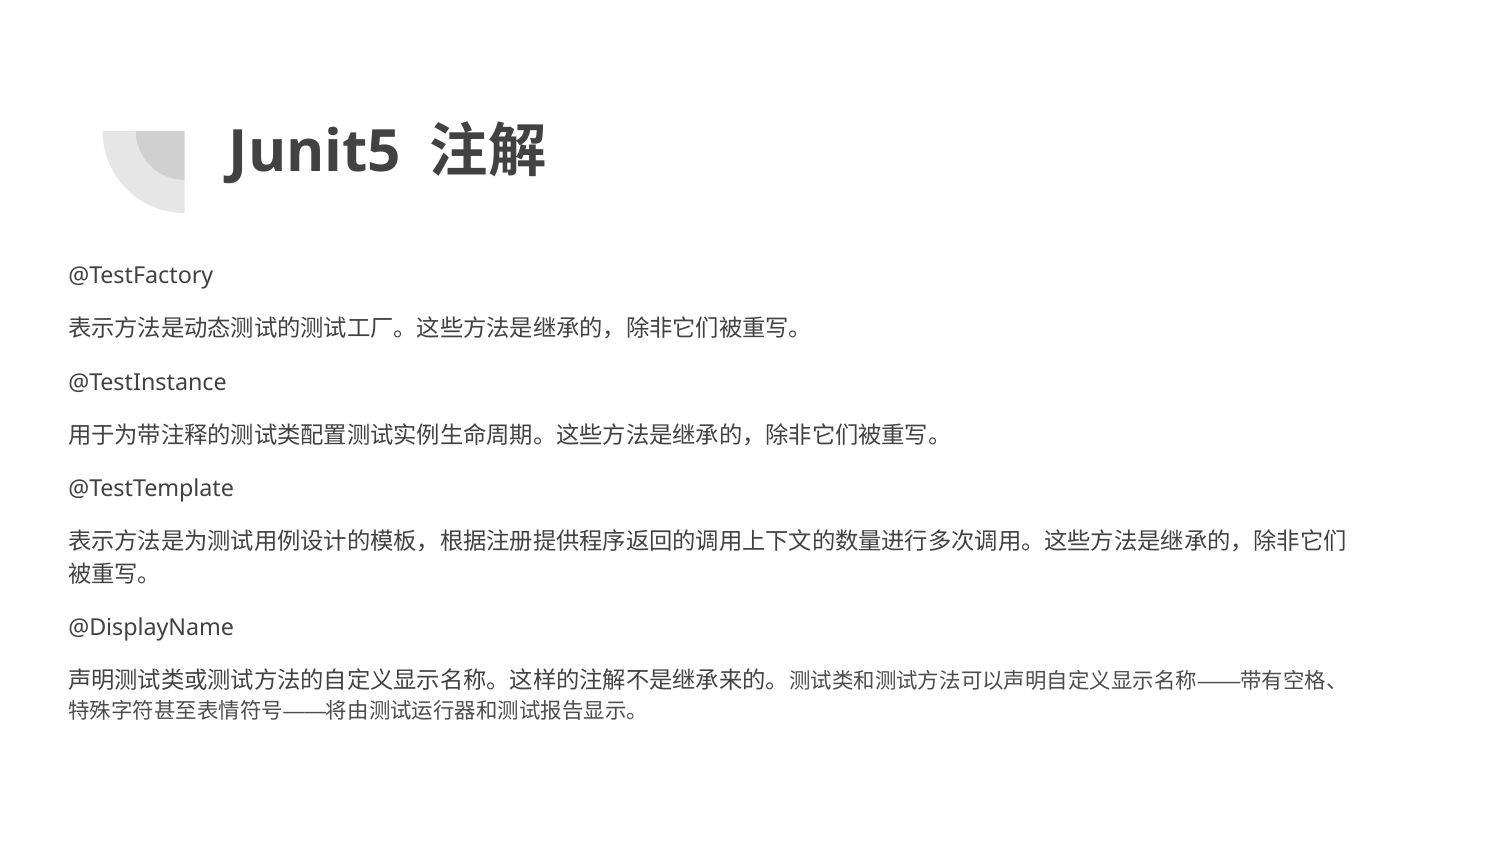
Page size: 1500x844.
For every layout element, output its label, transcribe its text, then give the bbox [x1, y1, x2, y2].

list @TestFactory 表示方法是动态测试的测试工厂。这些方法是继承的，除非它们被重写。 @TestInstance 用于为带注释的测试类配置测试实例生命周期。这些方法是继承的，除非它们被重写。 @TestTemplate 表示方法是为测试用例设计的模板，根据注册提供程序返回的调用上下文的数量进行多次调用。这些方法是继承的，除非它们被重写。 @DisplayName 声明测试类或测试方法的自定义显示名称。这样的注解不是继承来的。测试类和测试方法可以声明自定义显示名称——带有空格、特殊字符甚至表情符号——将由测试运行器和测试报告显示。 [53, 240, 1368, 744]
title Junit5 注解 [213, 98, 1368, 240]
